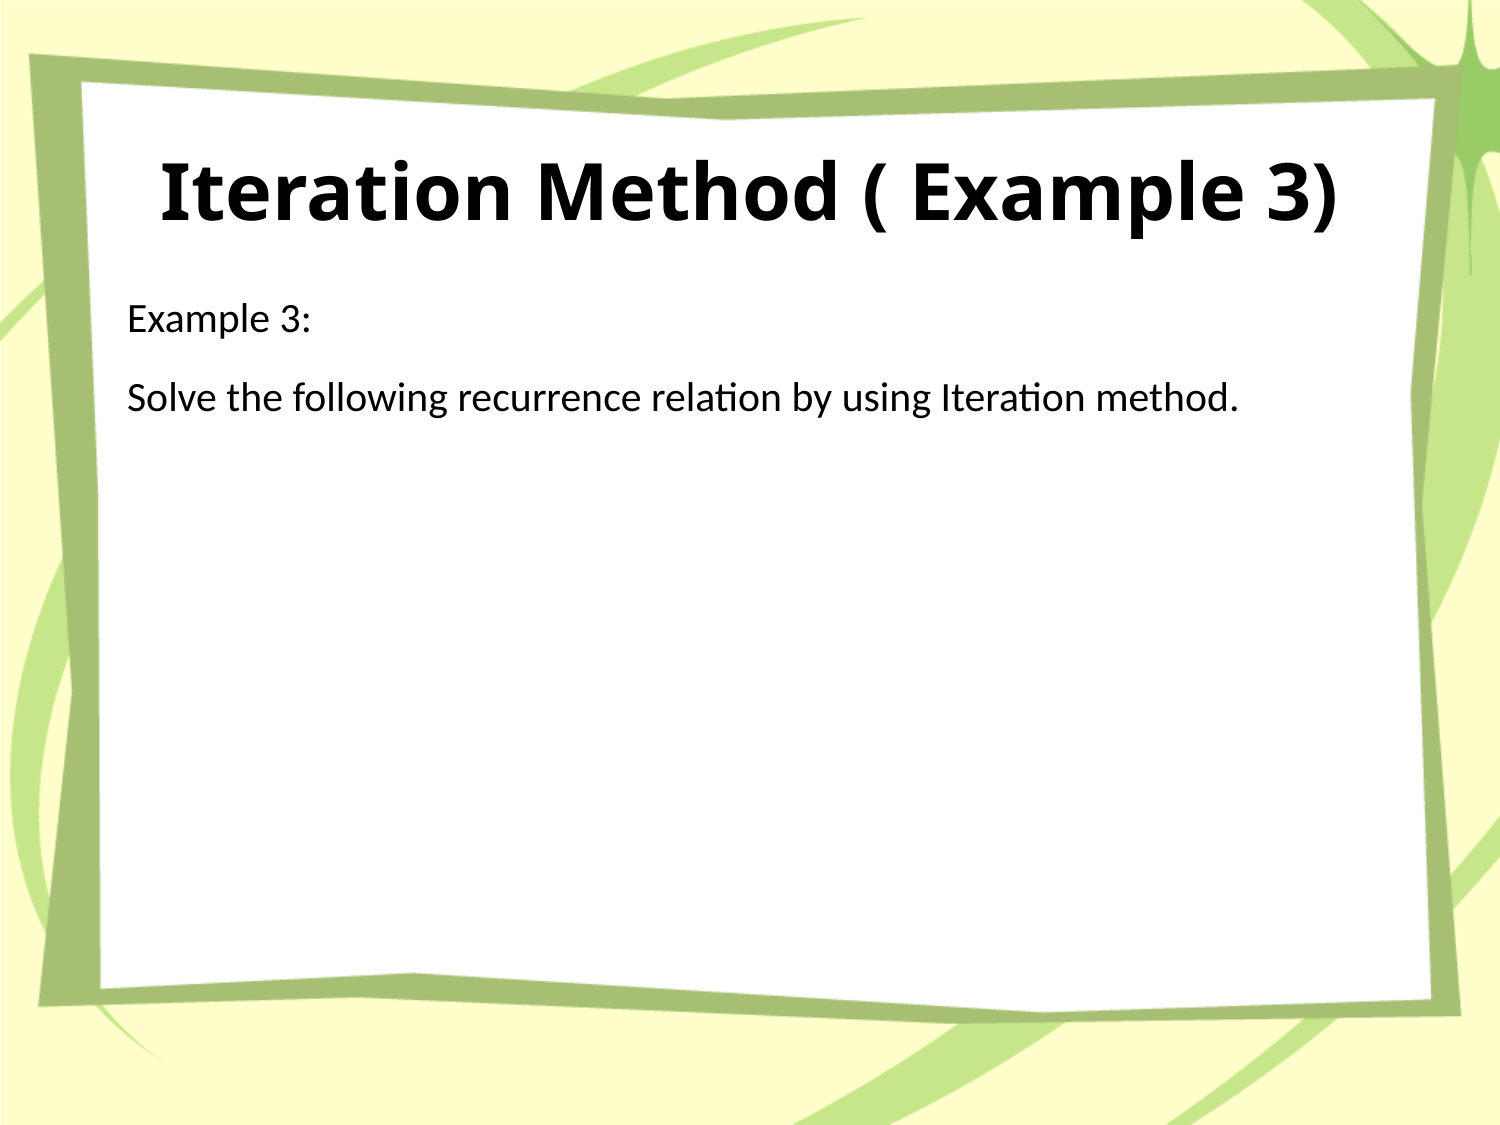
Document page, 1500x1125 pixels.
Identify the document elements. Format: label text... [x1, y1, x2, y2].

picture [0, 0, 1500, 1125]
title Iteration Method ( Example 3) [75, 95, 1425, 283]
